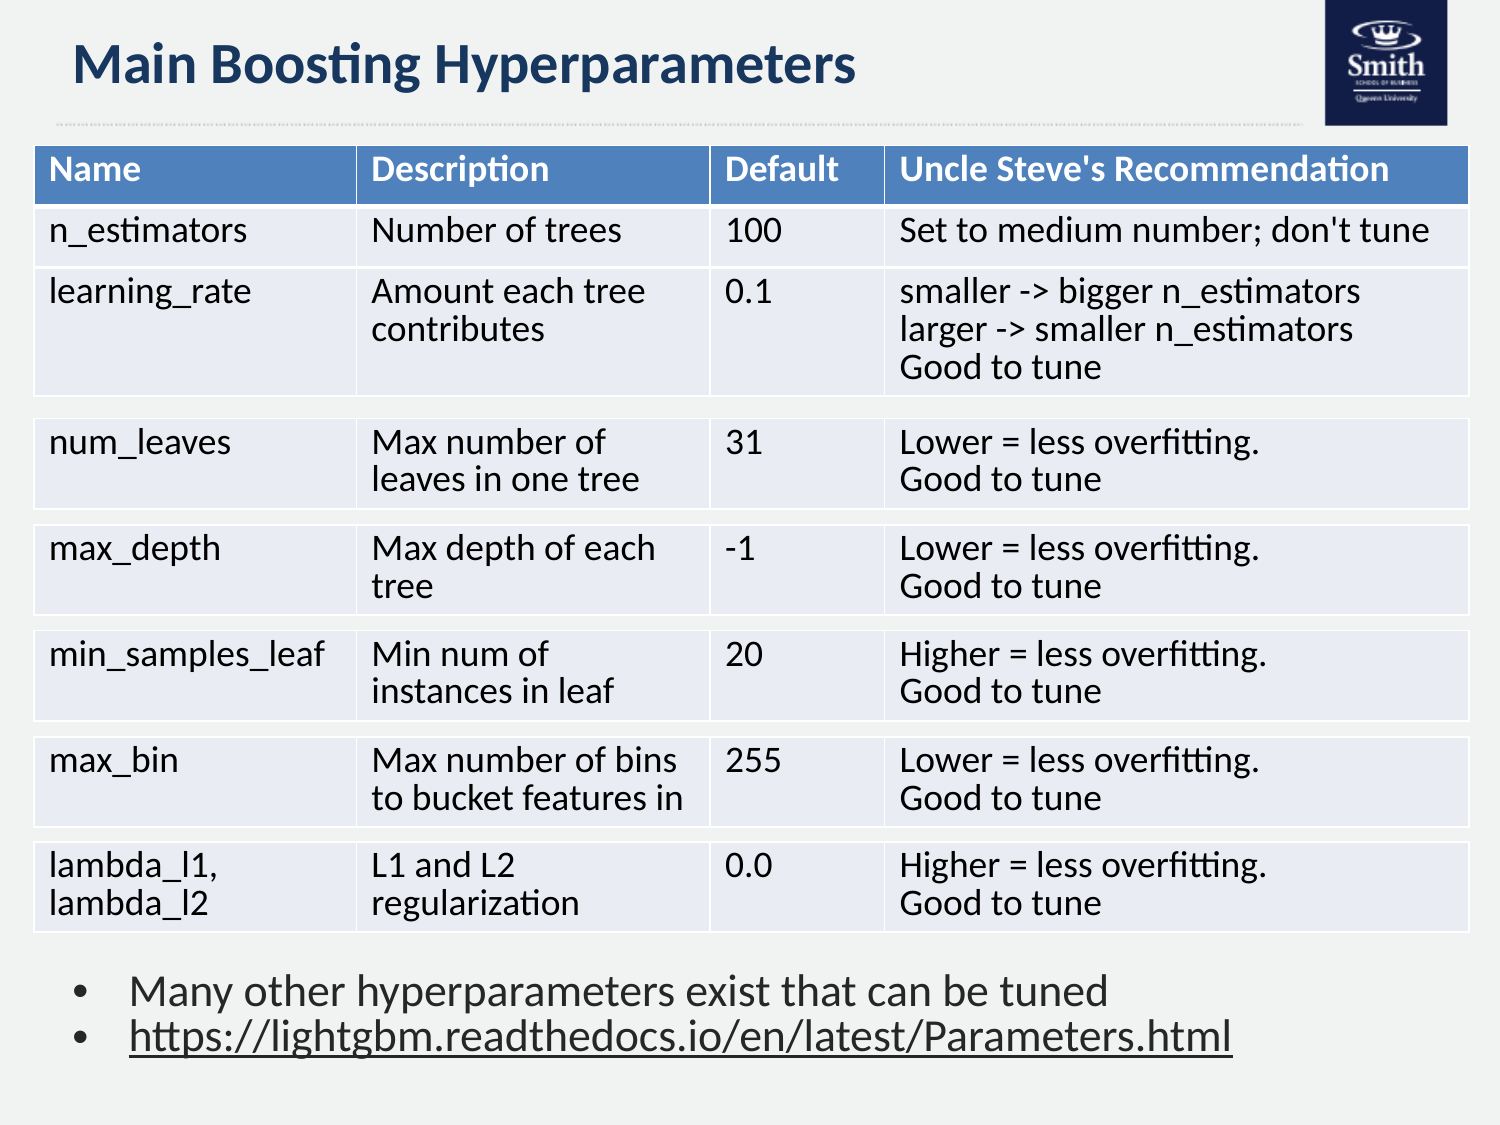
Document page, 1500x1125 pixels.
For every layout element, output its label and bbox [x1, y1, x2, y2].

table_header [357, 419, 709, 508]
table_header [885, 526, 1468, 614]
text_box [57, 969, 1446, 1118]
table_header [35, 738, 356, 826]
table_header [357, 269, 709, 395]
table_header [35, 419, 356, 508]
table_header [885, 146, 1468, 204]
table_header [35, 269, 356, 395]
table_header [357, 526, 709, 614]
table_header [357, 843, 709, 931]
table_header [711, 631, 884, 720]
table_header [35, 146, 356, 204]
table_header [35, 631, 356, 720]
table_header [357, 146, 709, 204]
table_header [711, 526, 884, 614]
table_header [711, 146, 884, 204]
table_header [711, 269, 884, 395]
table_header [885, 843, 1468, 931]
table_header [357, 738, 709, 826]
title [57, 7, 1288, 114]
table_header [885, 631, 1468, 720]
table_header [885, 738, 1468, 826]
table_header [885, 419, 1468, 508]
table_cell [357, 209, 709, 266]
table_header [35, 843, 356, 931]
table_header [711, 738, 884, 826]
table_header [711, 843, 884, 931]
table_header [885, 269, 1468, 395]
table_header [35, 526, 356, 614]
table_header [711, 419, 884, 508]
table_cell [35, 209, 356, 266]
table_header [357, 631, 709, 720]
table_cell [885, 209, 1468, 266]
table_cell [711, 209, 884, 266]
